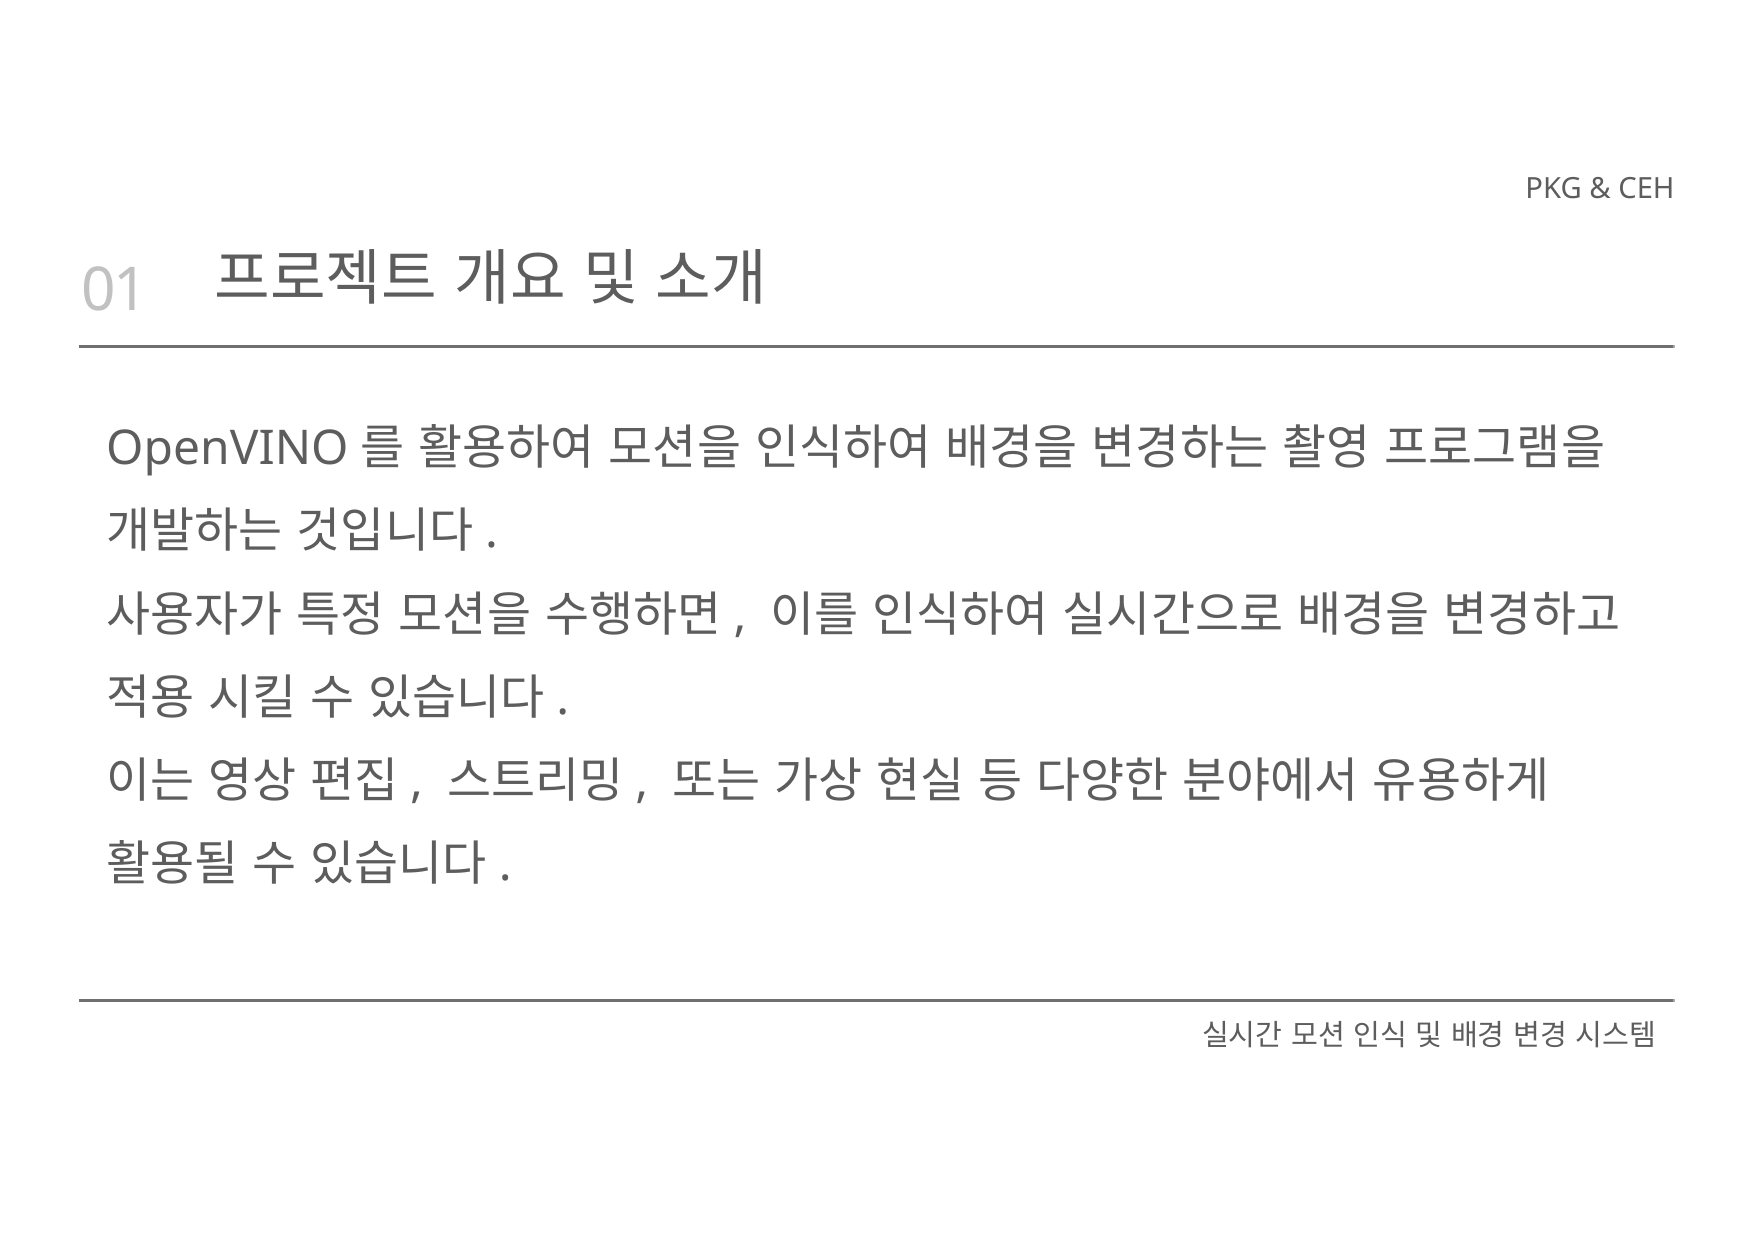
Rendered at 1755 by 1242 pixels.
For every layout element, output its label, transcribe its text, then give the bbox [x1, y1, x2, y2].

text_box 실시간 모션 인식 및 배경 변경 시스템 [1202, 1010, 1682, 1053]
text_box 프로젝트 개요 및 소개 [214, 227, 925, 313]
text_box OpenVINO를 활용하여 모션을 인식하여 배경을 변경하는 촬영 프로그램을 개발하는 것입니다. 사용자가 특정 모션을 수행하면, 이를 인식하여 실시간으로 배경을 변경하고 적용 시킬 수 있습니다. 이는 영상 편집, 스트리밍, 또는 가상 현실 등 다양한 분야에서 유용하게 활용될 수 있습니다. [106, 397, 1661, 884]
picture [78, 999, 1676, 1003]
text_box 01 [81, 227, 202, 313]
text_box PKG & CEH [1185, 168, 1675, 211]
